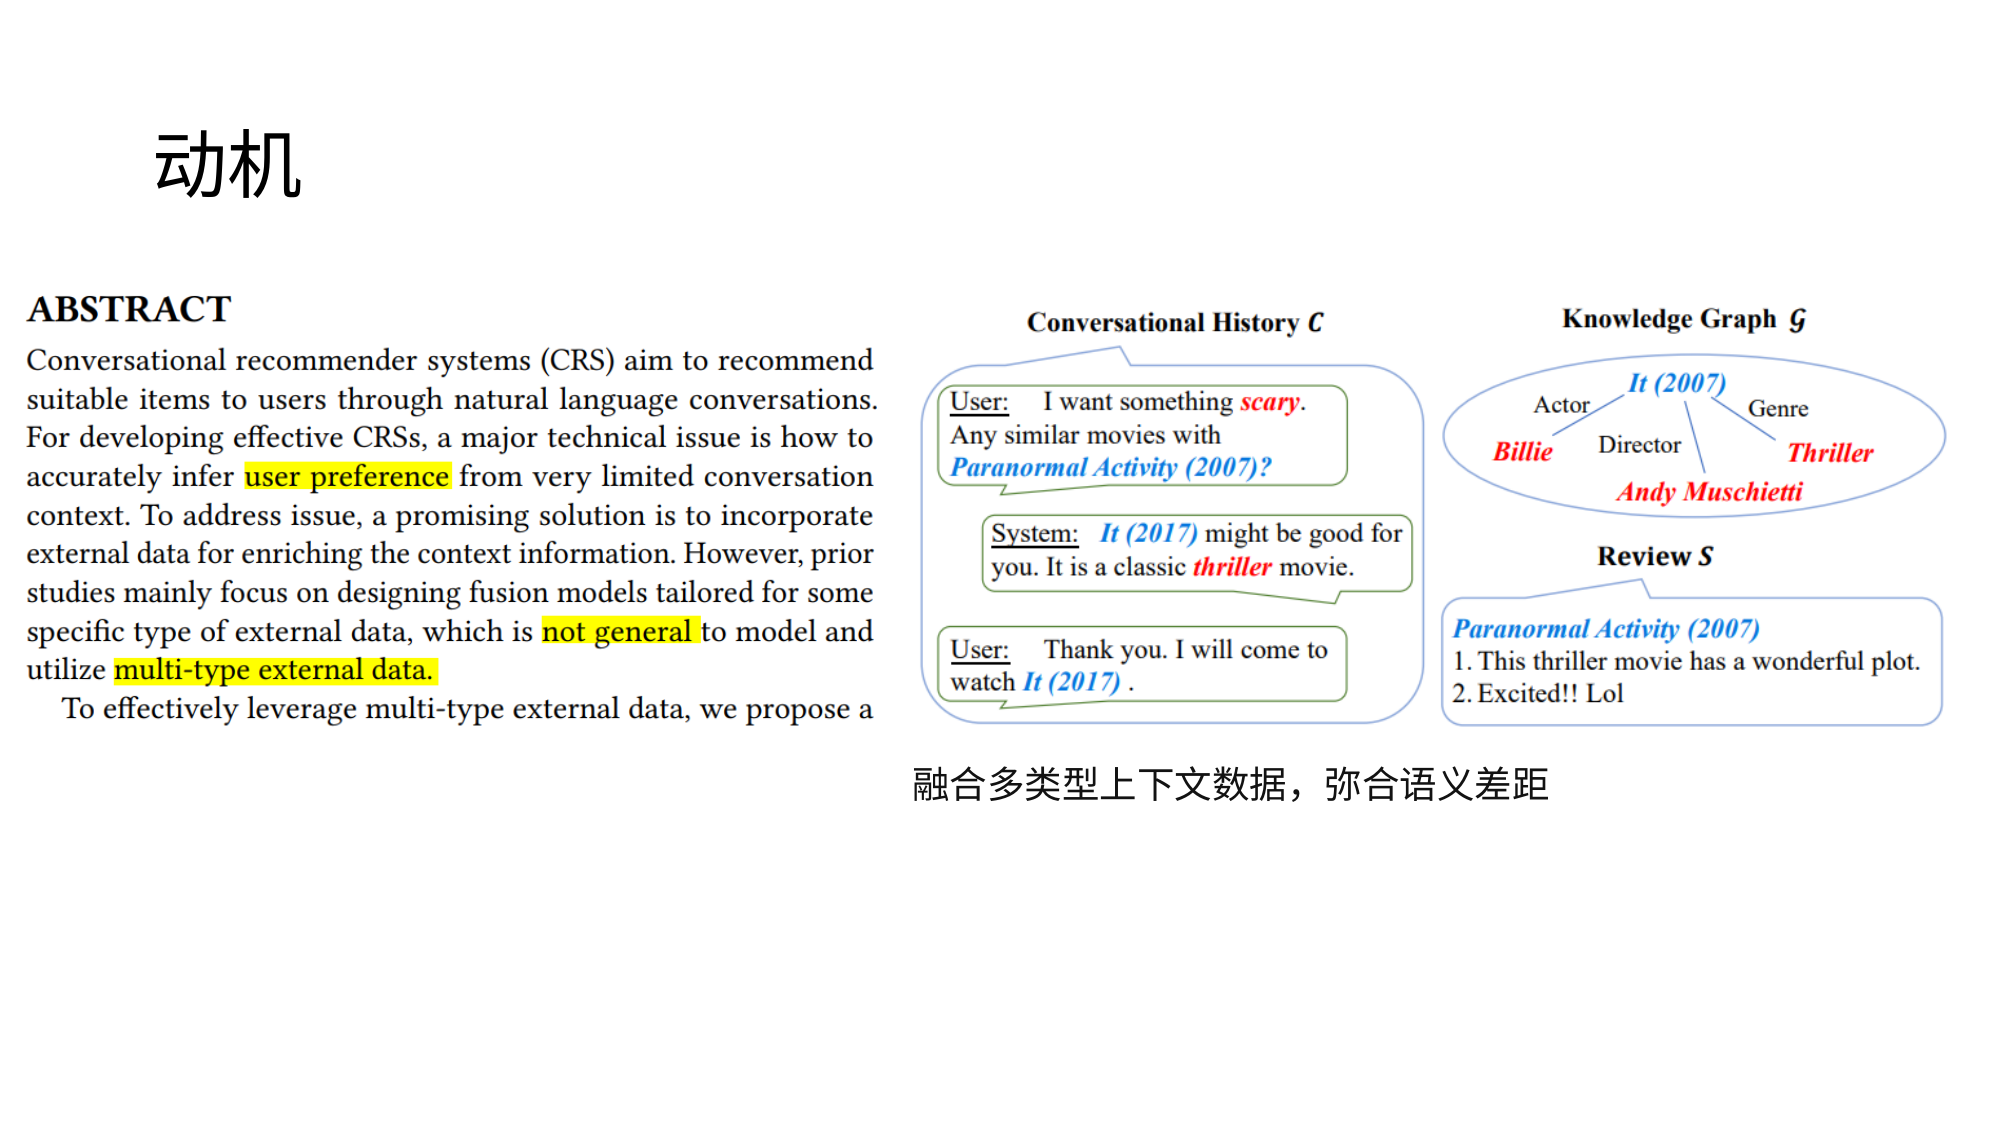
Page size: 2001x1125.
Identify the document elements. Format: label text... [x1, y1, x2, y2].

picture [0, 277, 1975, 754]
text_box 融合多类型上下文数据，弥合语义差距 [897, 754, 1796, 814]
title 动机 [137, 59, 1863, 277]
